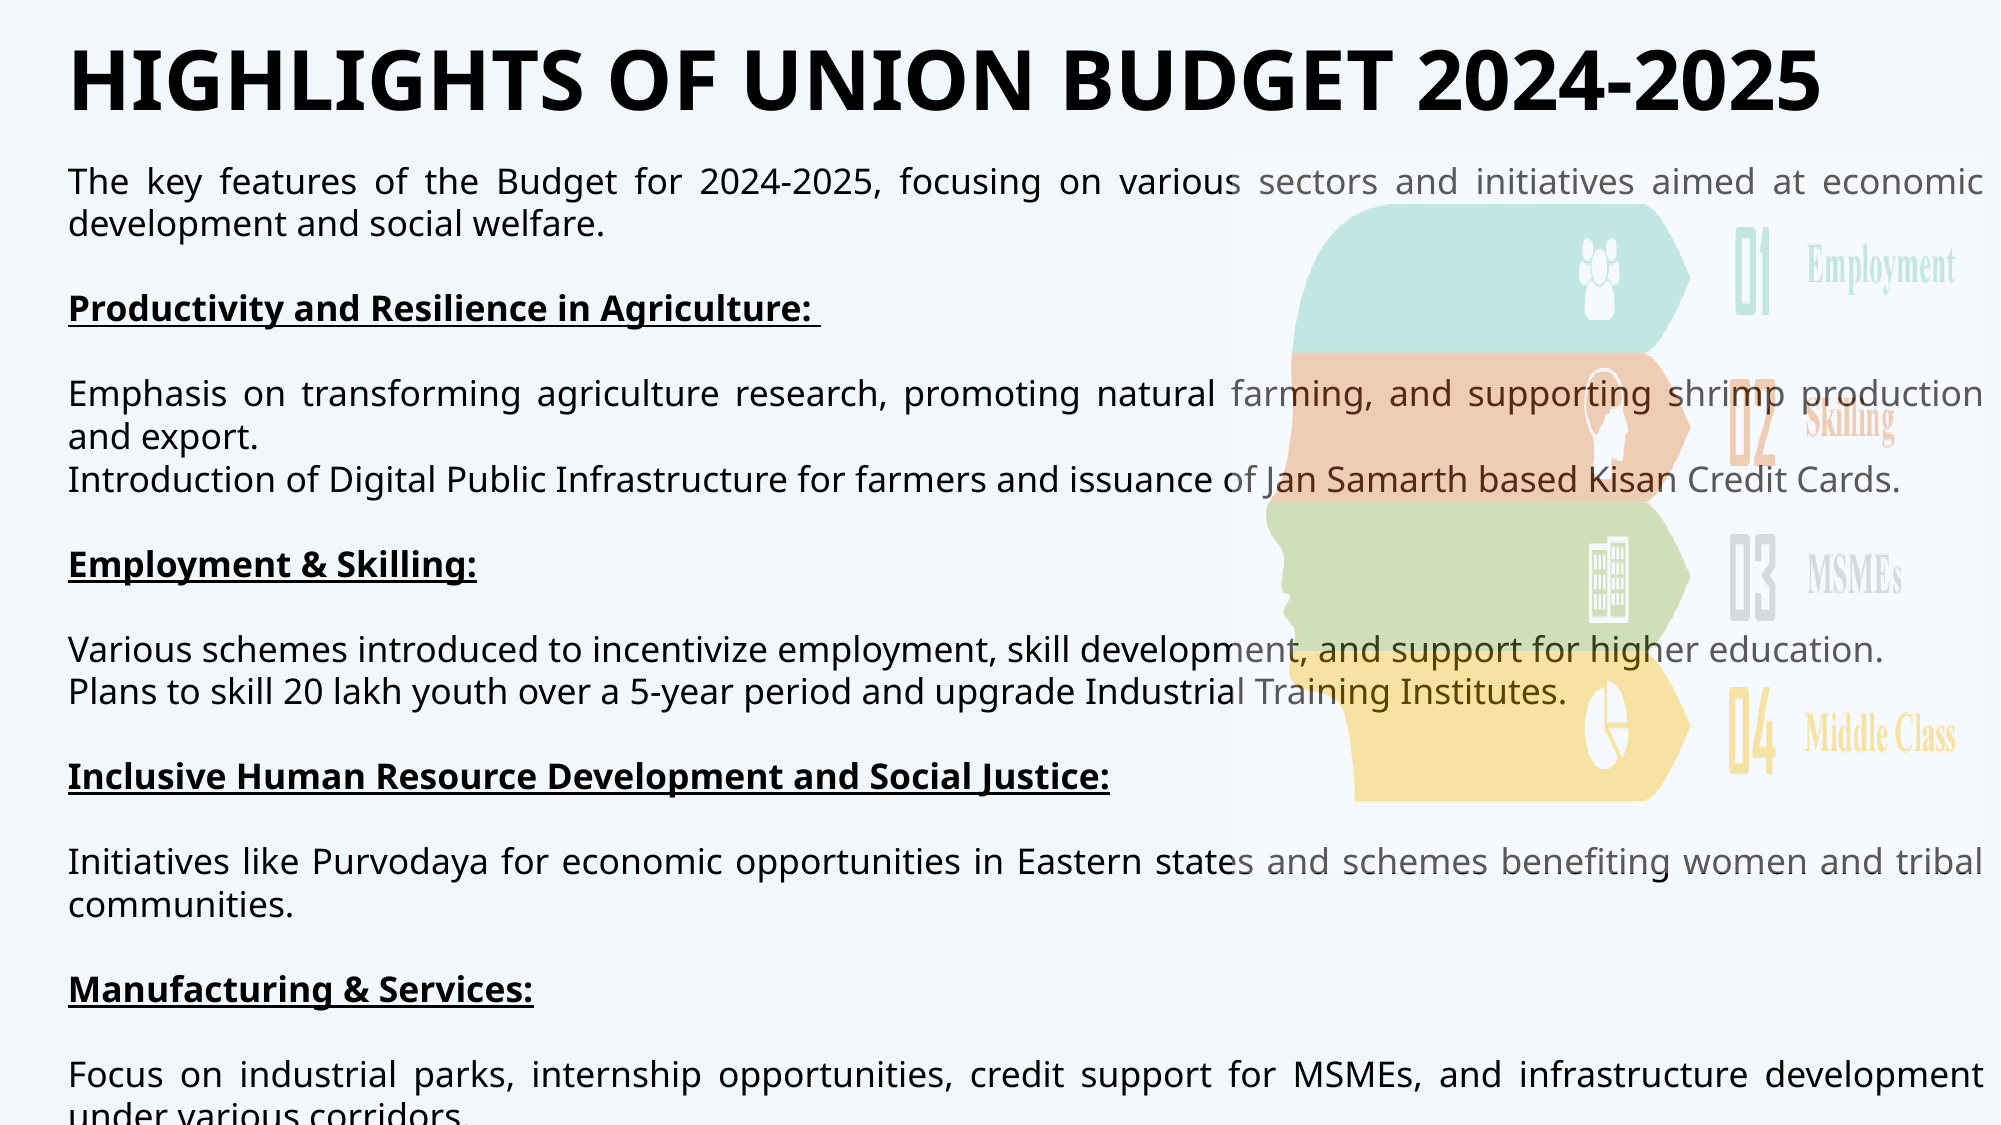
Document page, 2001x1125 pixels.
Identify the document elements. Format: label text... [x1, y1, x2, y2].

text_box The key features of the Budget for 2024-2025, focusing on various sectors and initiatives aimed at economic development and social welfare. Productivity and Resilience in Agriculture: ​ Emphasis on transforming agriculture research, promoting natural farming, and supporting shrimp production and export. Introduction of Digital Public Infrastructure for farmers and issuance of Jan Samarth based Kisan Credit Cards. ​ Employment & Skilling: Various schemes introduced to incentivize employment, skill development, and support for higher education. Plans to skill 20 lakh youth over a 5-year period and upgrade Industrial Training Institutes. ​ Inclusive Human Resource Development and Social Justice: Initiatives like Purvodaya for economic opportunities in Eastern states and schemes benefiting women and tribal communities. Manufacturing & Services: Focus on industrial parks, internship opportunities, credit support for MSMEs, and infrastructure development under various corridors. [53, 151, 2000, 1125]
picture [1231, 151, 1986, 873]
text_box HIGHLIGHTS OF UNION BUDGET 2024-2025 [53, 19, 1909, 135]
